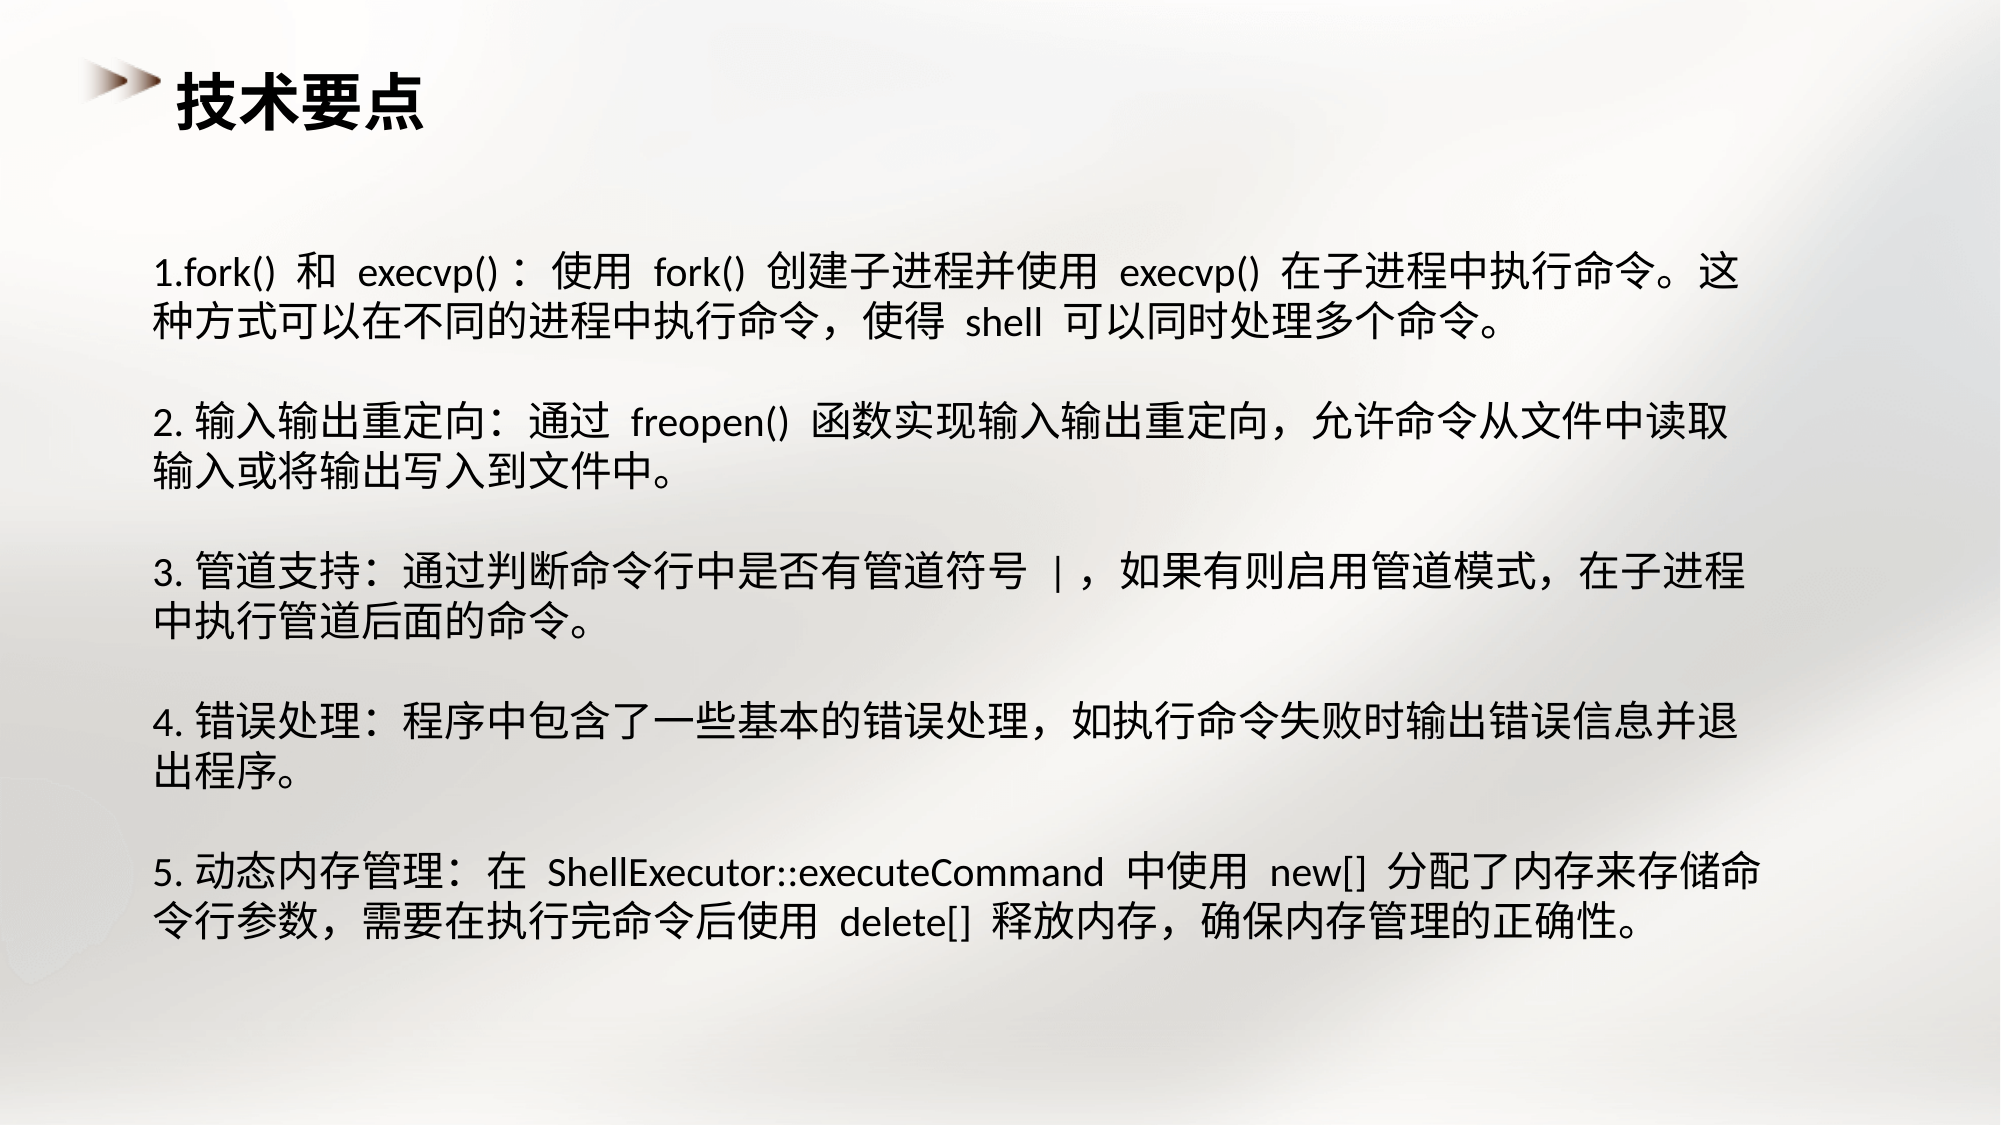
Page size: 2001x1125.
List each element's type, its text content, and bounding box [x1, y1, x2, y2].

text_box 技术要点 [159, 16, 1700, 147]
picture [0, 0, 2001, 1125]
text_box 1.fork() 和 execvp()：使用 fork() 创建子进程并使用 execvp() 在子进程中执行命令。这种方式可以在不同的进程中执行命令，使得 shell 可以同时处理多个命令。 2.输入输出重定向：通过 freopen() 函数实现输入输出重定向，允许命令从文件中读取输入或将输出写入到文件中。 3.管道支持：通过判断命令行中是否有管道符号 |，如果有则启用管道模式，在子进程中执行管道后面的命令。 4.错误处理：程序中包含了一些基本的错误处理，如执行命令失败时输出错误信息并退出程序。 5.动态内存管理：在 ShellExecutor::executeCommand 中使用 new[] 分配了内存来存储命令行参数，需要在执行完命令后使用 delete[] 释放内存，确保内存管理的正确性。 [137, 236, 1783, 952]
